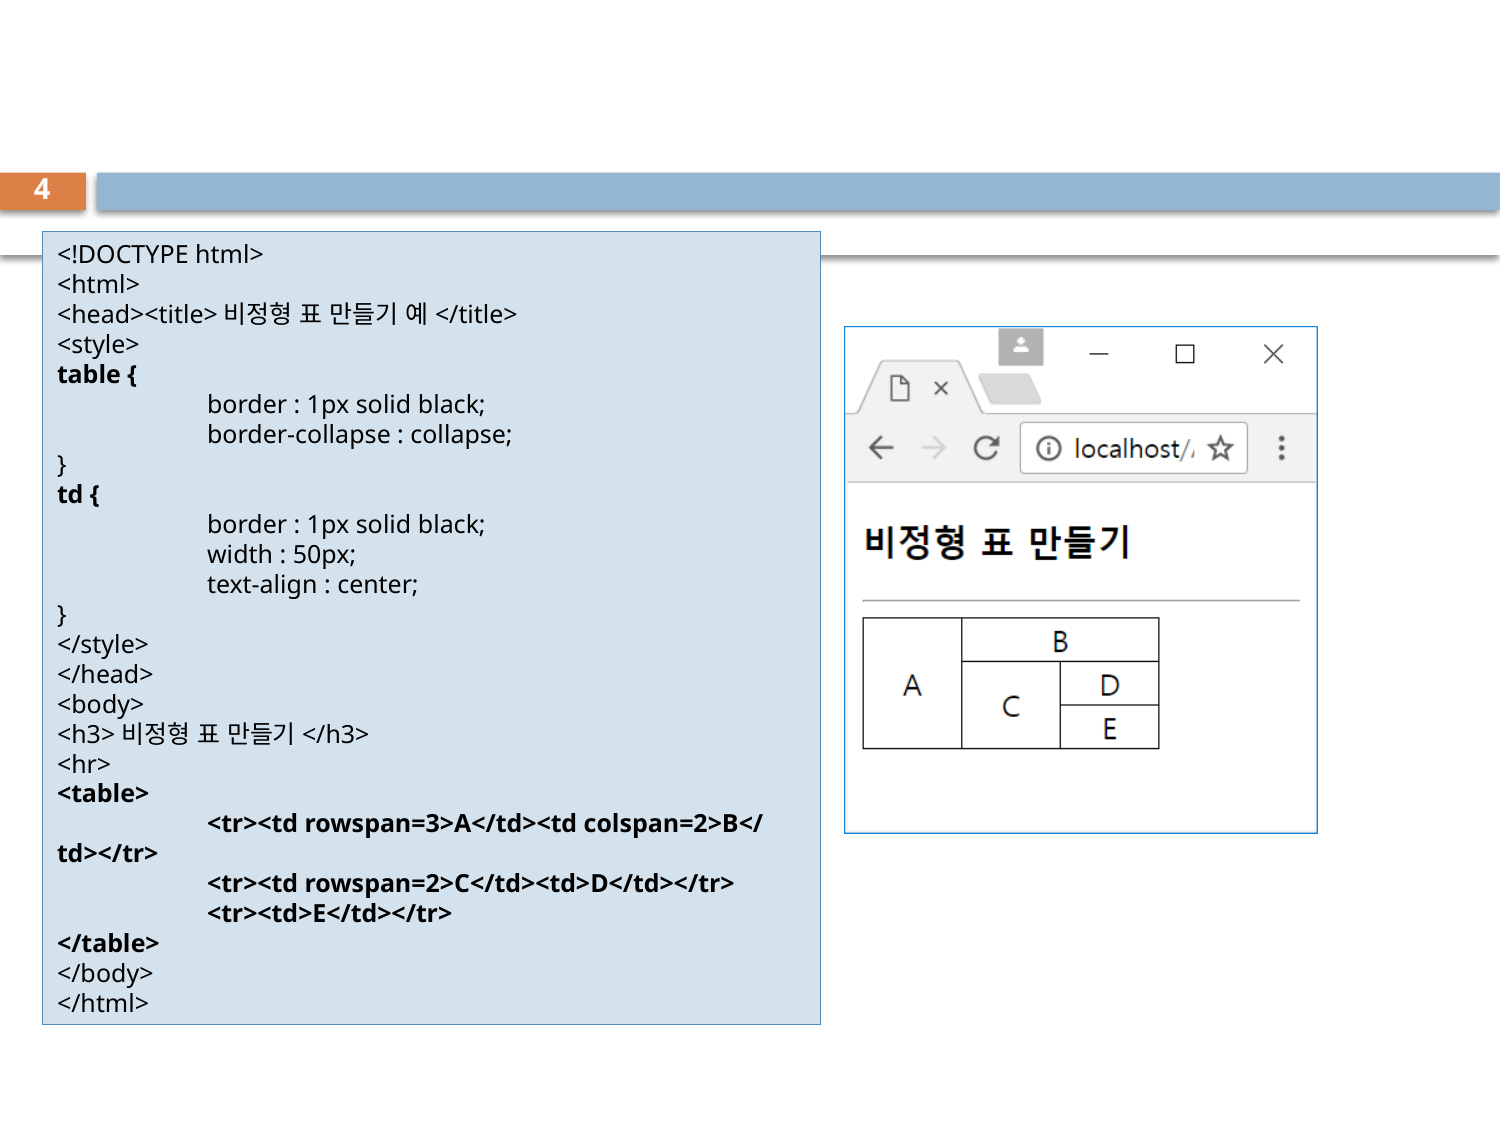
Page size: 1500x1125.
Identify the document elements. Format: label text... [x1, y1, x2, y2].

picture [844, 325, 1318, 835]
text_box <!DOCTYPE html> <html> <head><title>비정형 표 만들기 예</title> <style> table { border : 1px solid black; border-collapse : collapse; } td { border : 1px solid black; width : 50px; text-align : center; } </style> </head> <body> <h3>비정형 표 만들기</h3> <hr> <table> <tr><td rowspan=3>A</td><td colspan=2>B</td></tr> <tr><td rowspan=2>C</td><td>D</td></tr> <tr><td>E</td></tr> </table> </body> </html> [42, 231, 821, 1025]
slide_number 4 [0, 170, 87, 211]
